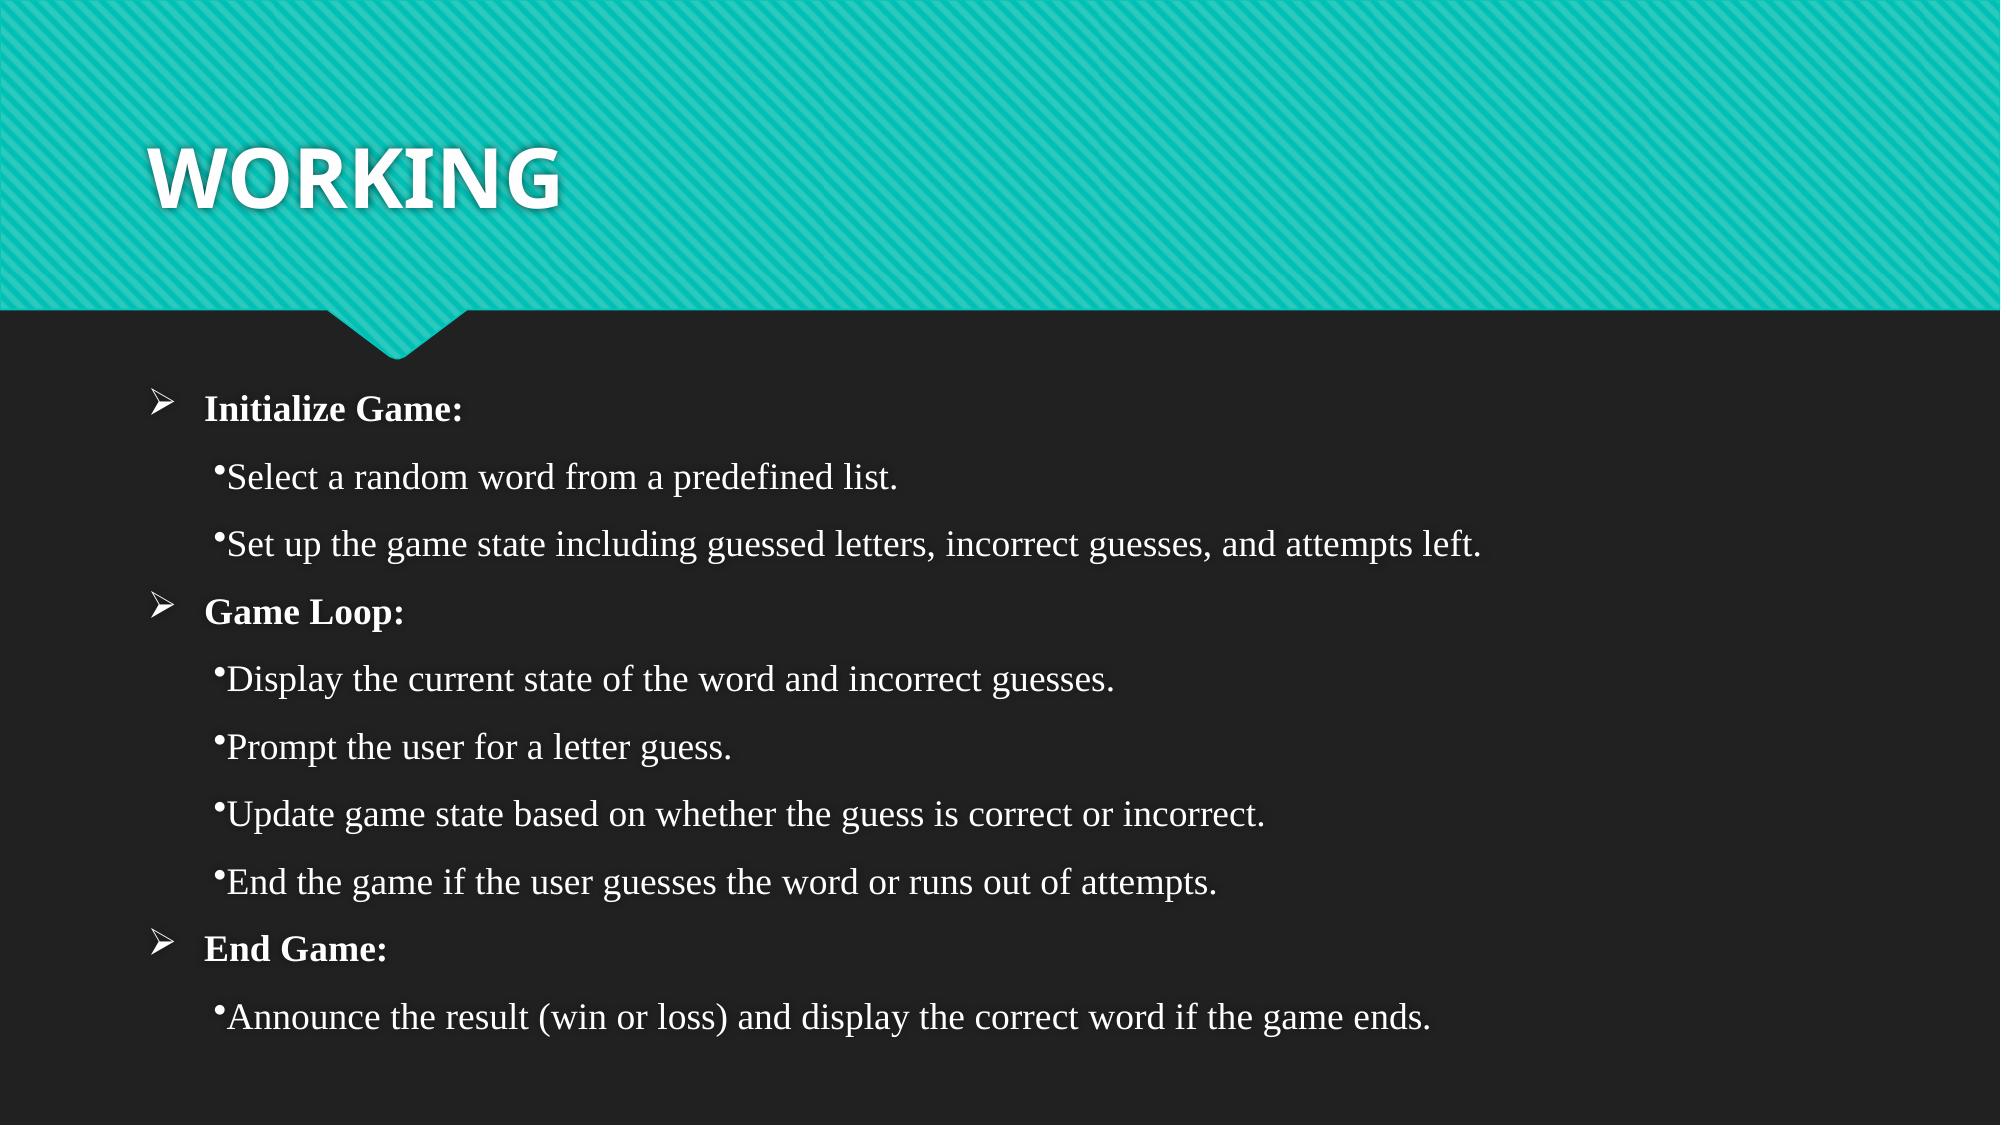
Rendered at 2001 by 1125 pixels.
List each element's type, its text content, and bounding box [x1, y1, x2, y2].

title WORKING [132, 73, 1868, 233]
list Initialize Game: Select a random word from a predefined list. Set up the game state including guessed letters, incorrect guesses, and attempts left. Game Loop: Display the current state of the word and incorrect guesses. Prompt the user for a letter guess. Update game state based on whether the guess is correct or incorrect. End the game if the user guesses the word or runs out of attempts. End Game: Announce the result (win or loss) and display the correct word if the game ends. [132, 354, 1868, 1045]
